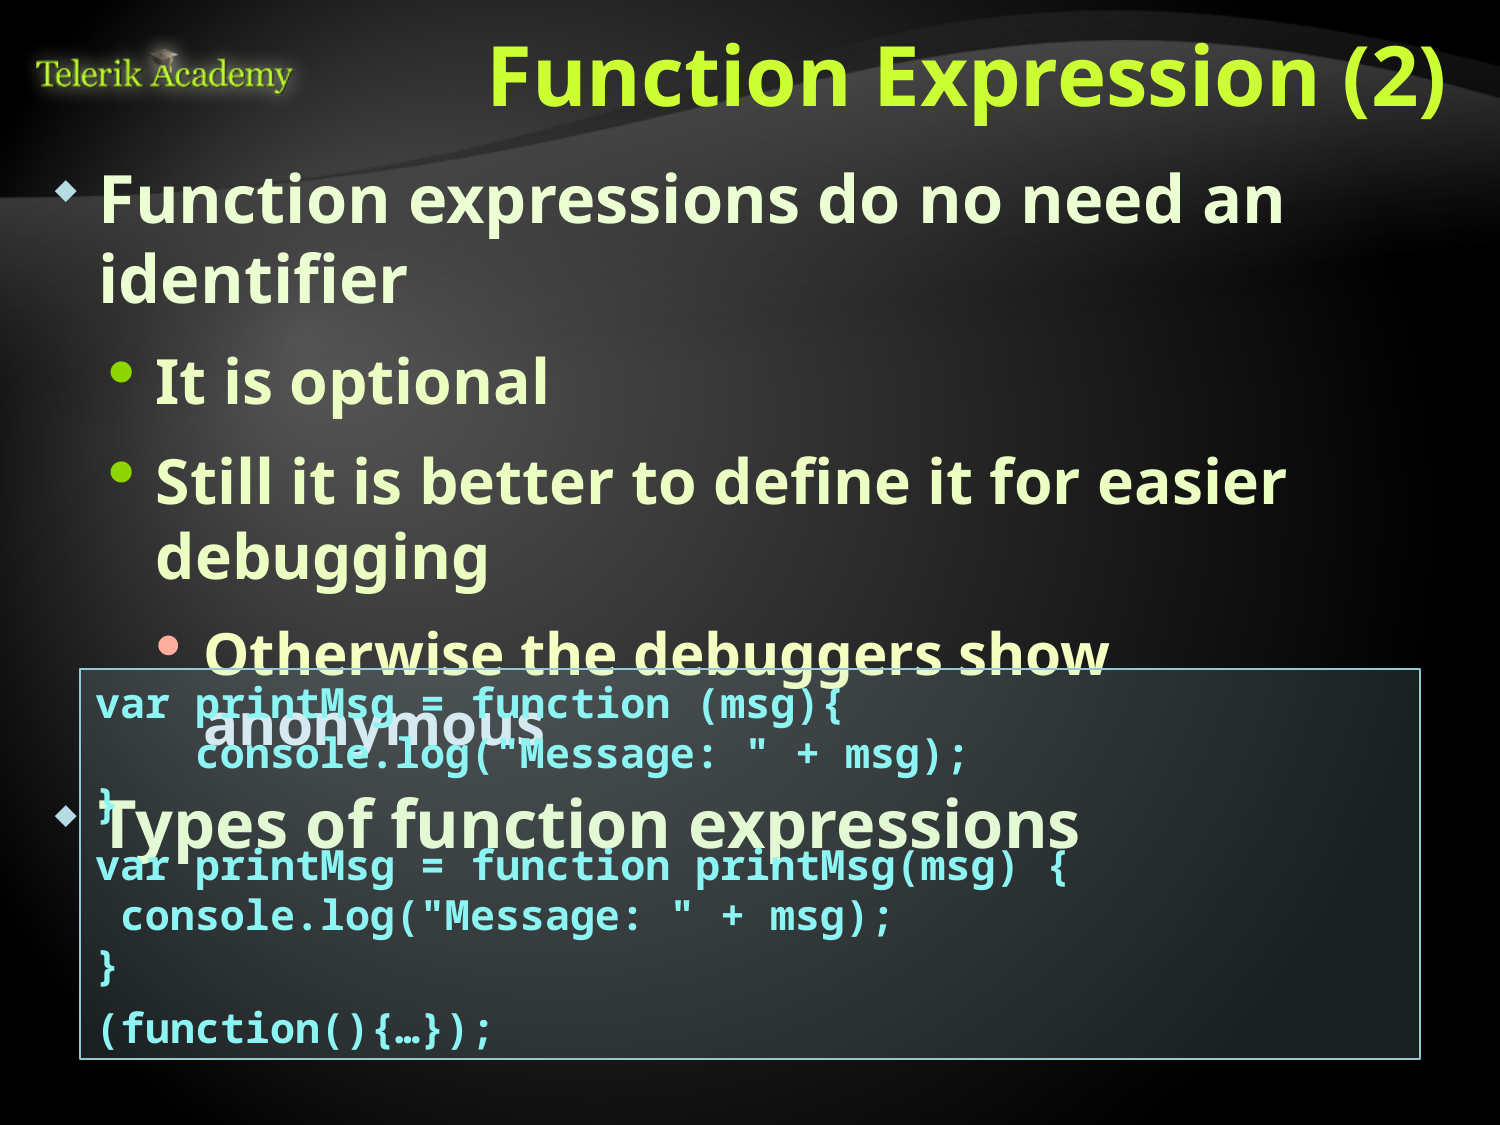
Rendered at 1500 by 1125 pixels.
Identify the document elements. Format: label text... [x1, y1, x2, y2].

picture [0, 0, 1500, 1125]
text_box var printMsg = function (msg){ console.log("Message: " + msg); } var printMsg = function printMsg(msg) { console.log("Message: " + msg); } (function(){…}); [80, 669, 1420, 1060]
list Function expressions do no need an identifier It is optional Still it is better to define it for easier debugging Otherwise the debuggers show anonymous Types of function expressions [37, 149, 1463, 1100]
title Function Expression (2) [300, 12, 1463, 149]
